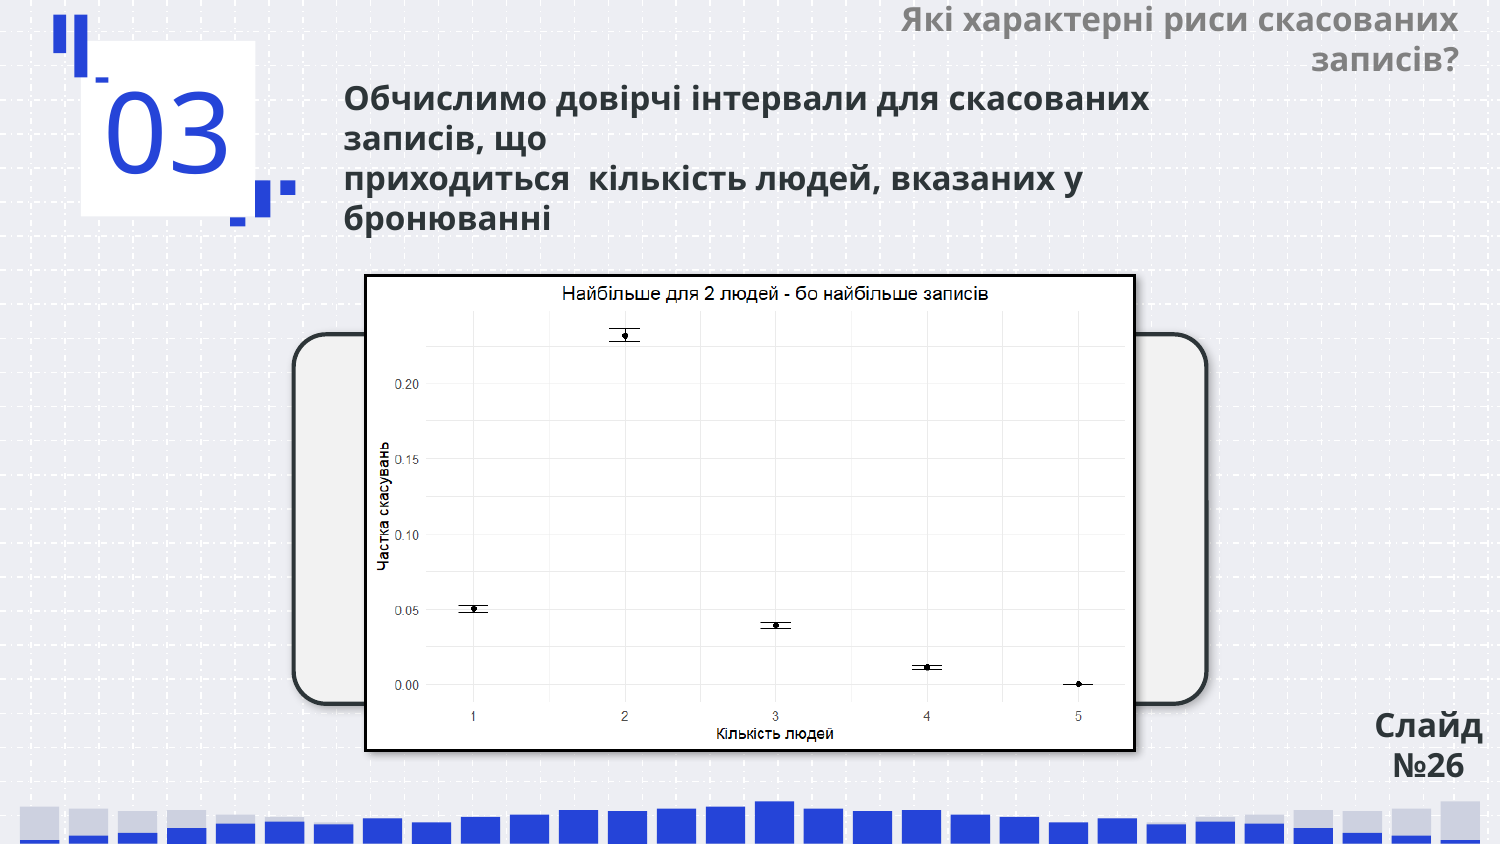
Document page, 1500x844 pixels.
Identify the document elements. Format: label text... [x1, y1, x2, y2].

text_box [1145, 332, 1209, 706]
title Які характерні риси скасованих записів? [782, 22, 1475, 93]
text_box [291, 332, 361, 706]
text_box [229, 179, 296, 227]
text_box Слайд №26 [1357, 728, 1500, 799]
text_box Обчислимо довірчі інтервали для скасованих записів, що приходиться кількість людей, вказаних у бронюванні [328, 117, 1297, 252]
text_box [53, 14, 109, 83]
title 03 [80, 40, 256, 217]
picture [366, 276, 1134, 750]
